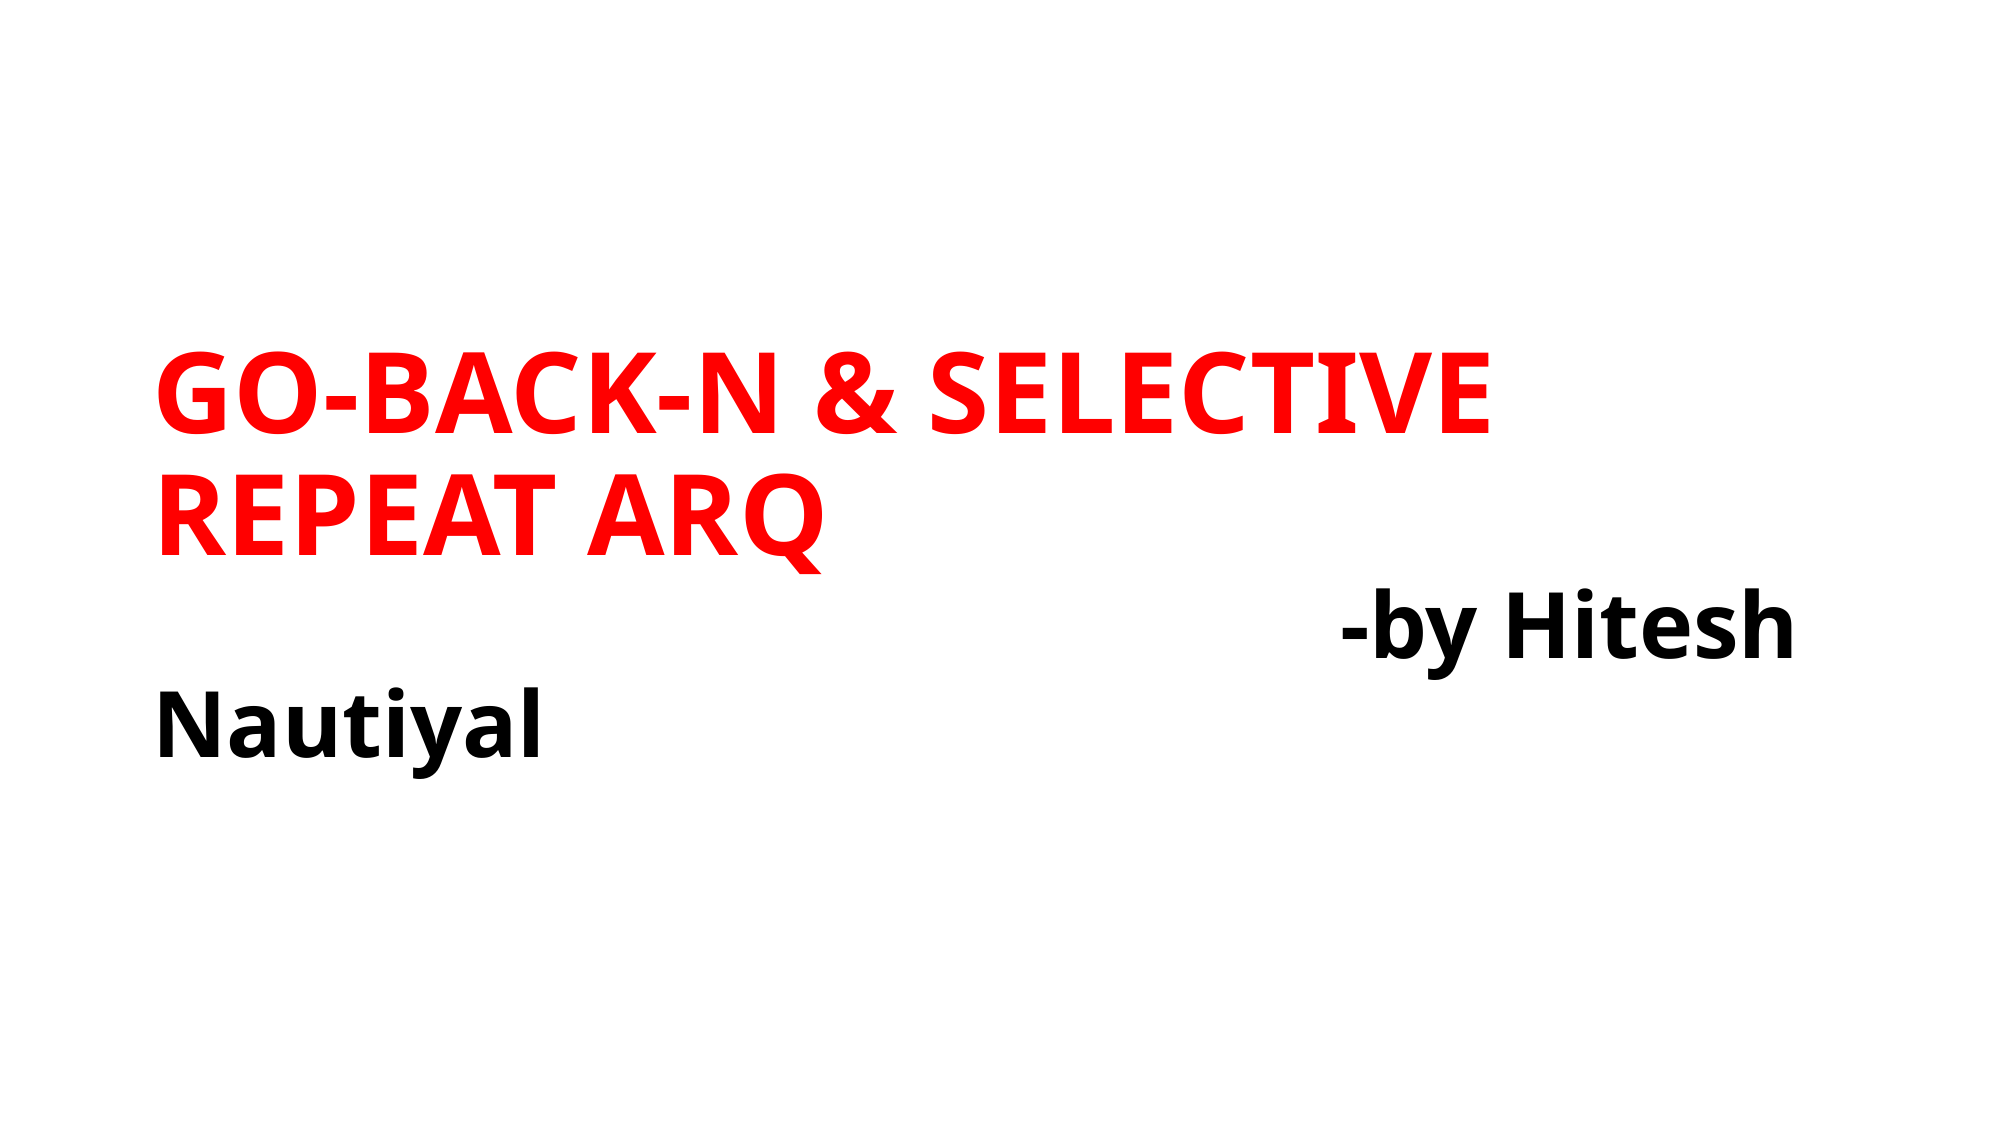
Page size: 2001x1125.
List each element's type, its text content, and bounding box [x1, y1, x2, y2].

title GO-BACK-N & SELECTIVE REPEAT ARQ -by Hitesh Nautiyal [137, 59, 1926, 1055]
